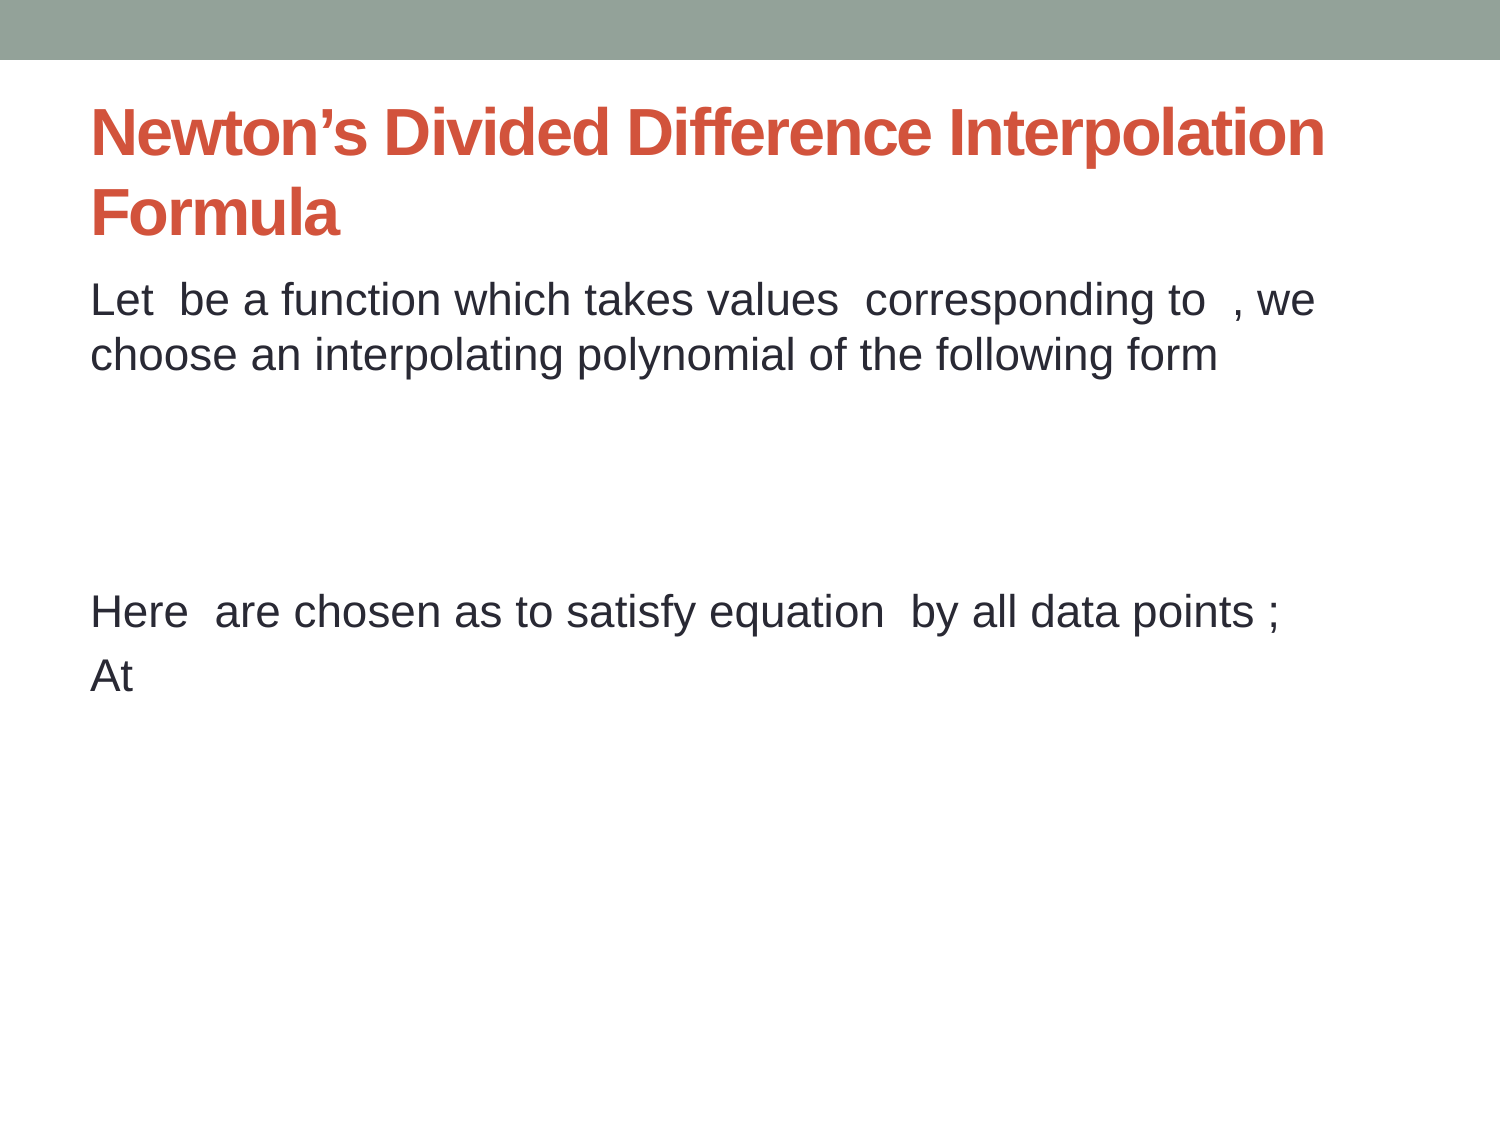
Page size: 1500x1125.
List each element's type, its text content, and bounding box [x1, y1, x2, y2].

title Newton’s Divided Difference Interpolation Formula [75, 87, 1425, 250]
